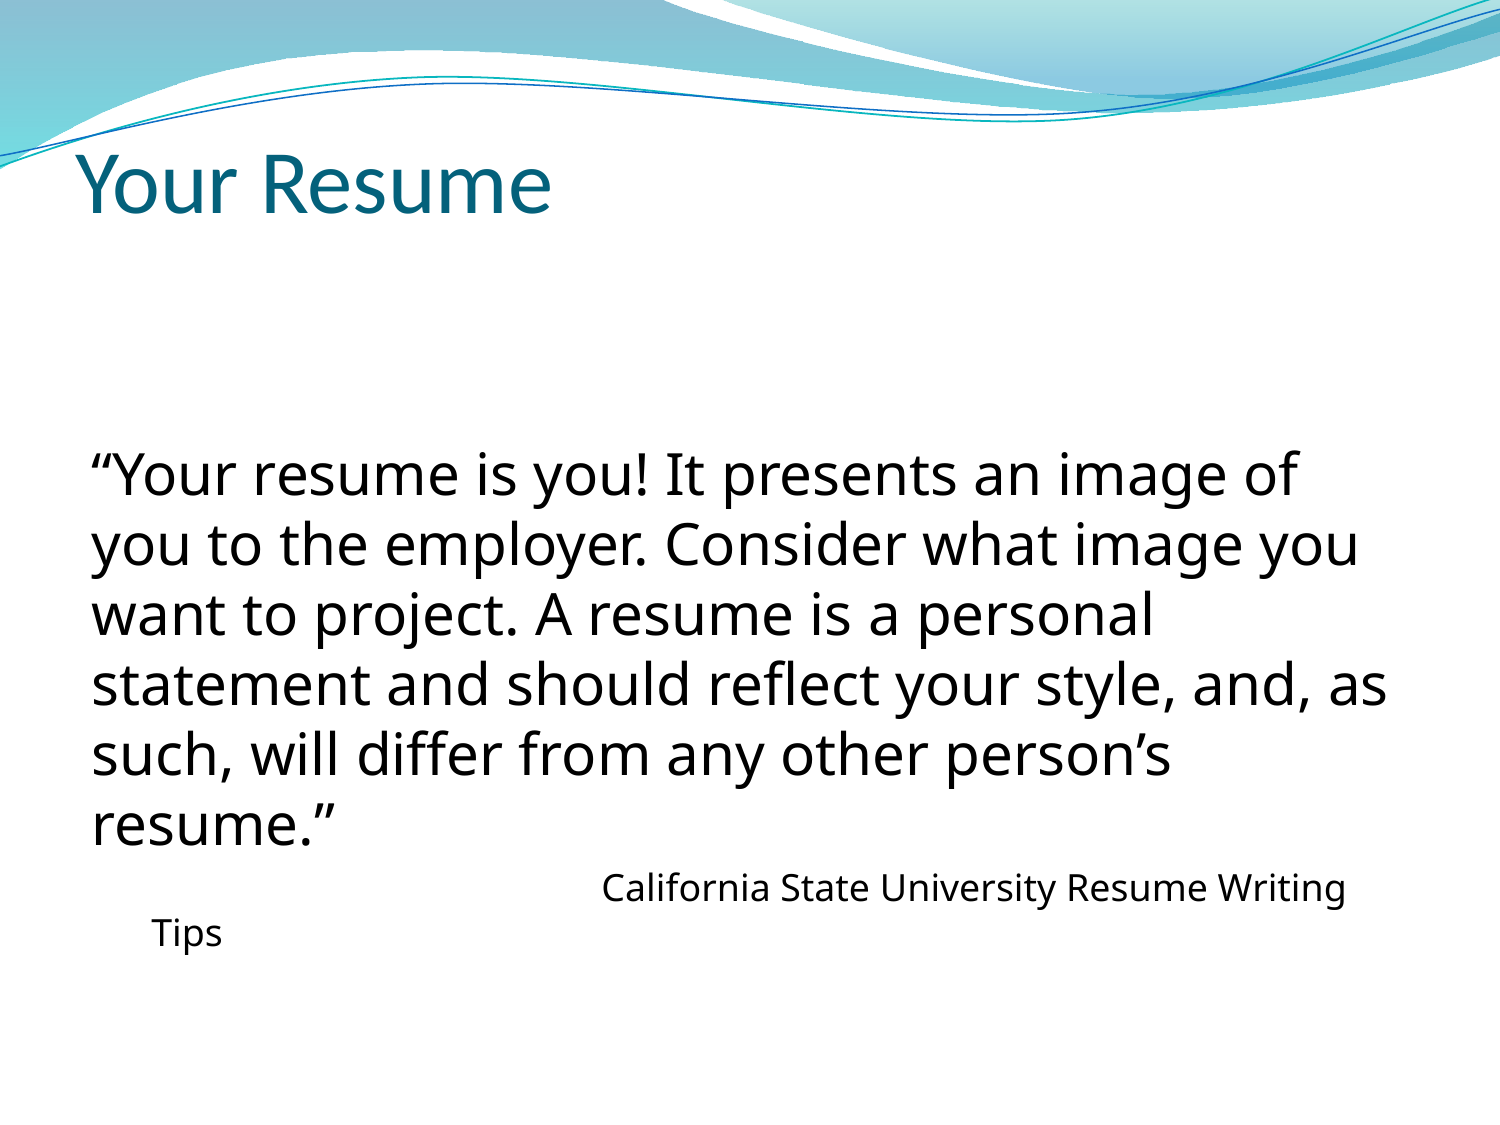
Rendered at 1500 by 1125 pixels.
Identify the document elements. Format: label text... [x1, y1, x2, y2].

title Your Resume [75, 115, 1425, 232]
list “Your resume is you! It presents an image of you to the employer. Consider what image you want to project. A resume is a personal statement and should reflect your style, and, as such, will differ from any other person’s resume.” California State University Resume Writing Tips [76, 267, 1427, 1035]
